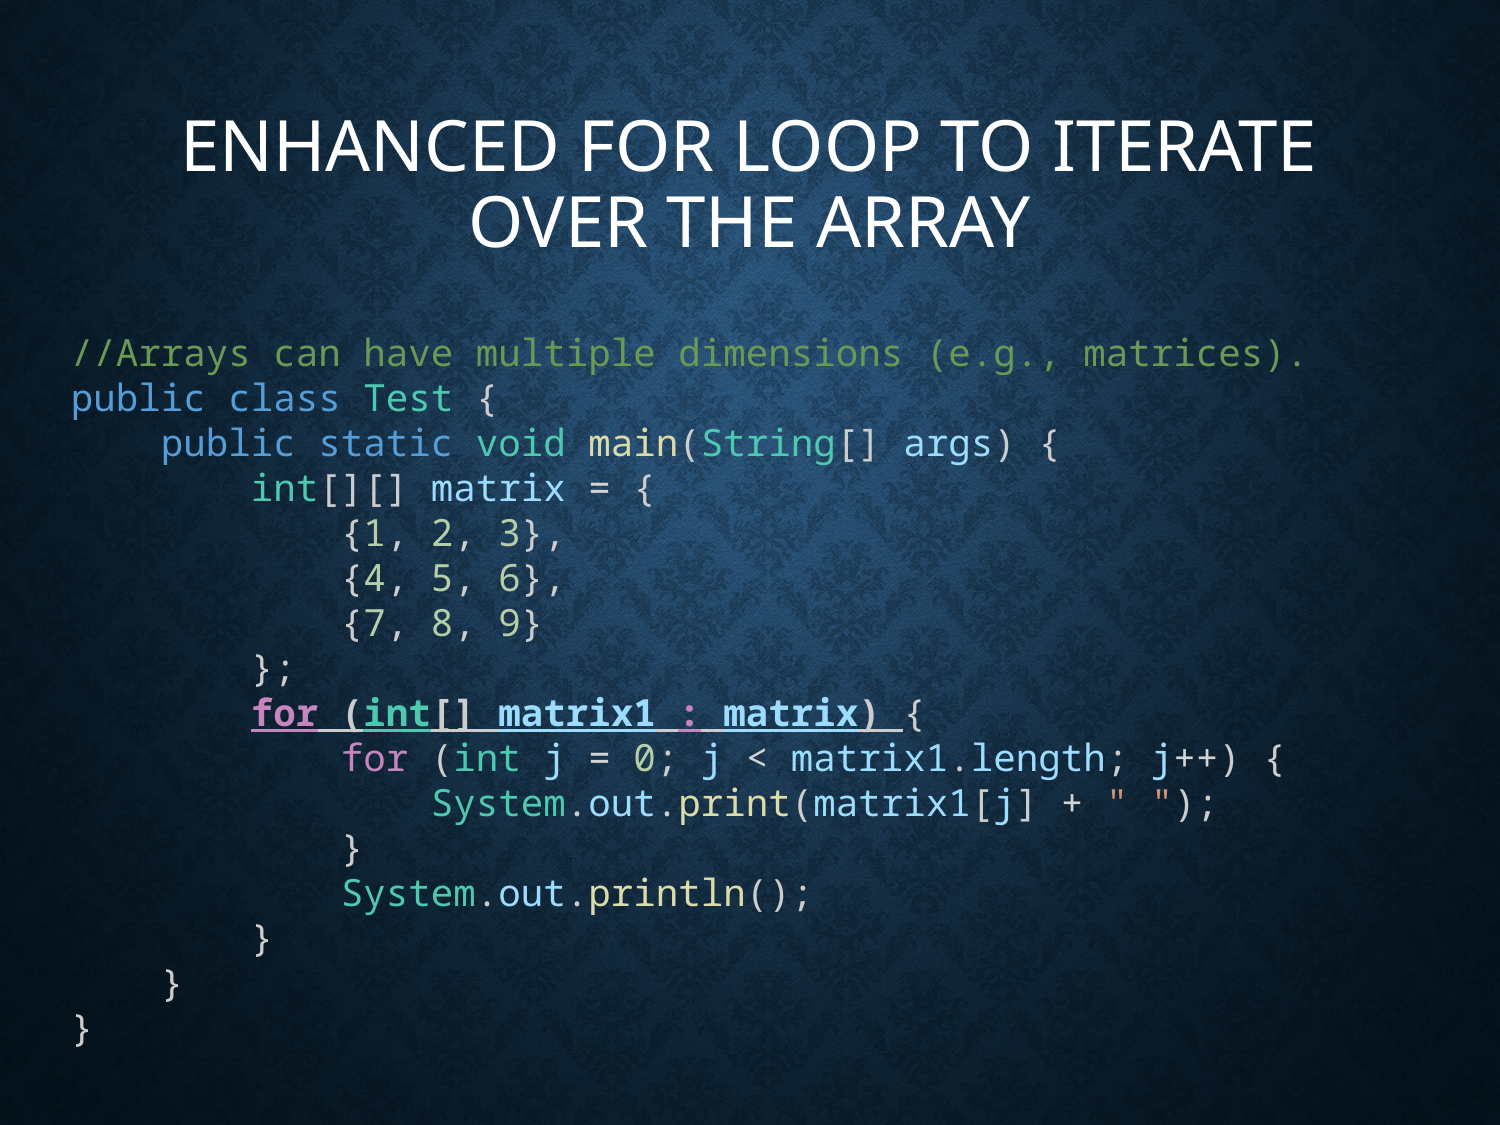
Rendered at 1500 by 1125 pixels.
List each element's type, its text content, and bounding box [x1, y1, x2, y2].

text_box //Arrays can have multiple dimensions (e.g., matrices). public class Test { public static void main(String[] args) { int[][] matrix = { {1, 2, 3}, {4, 5, 6}, {7, 8, 9} }; for (int[] matrix1 : matrix) { for (int j = 0; j < matrix1.length; j++) { System.out.print(matrix1[j] + " "); } System.out.println(); } } } [56, 276, 1470, 1057]
title enhanced for loop to iterate over the array [112, 98, 1387, 275]
